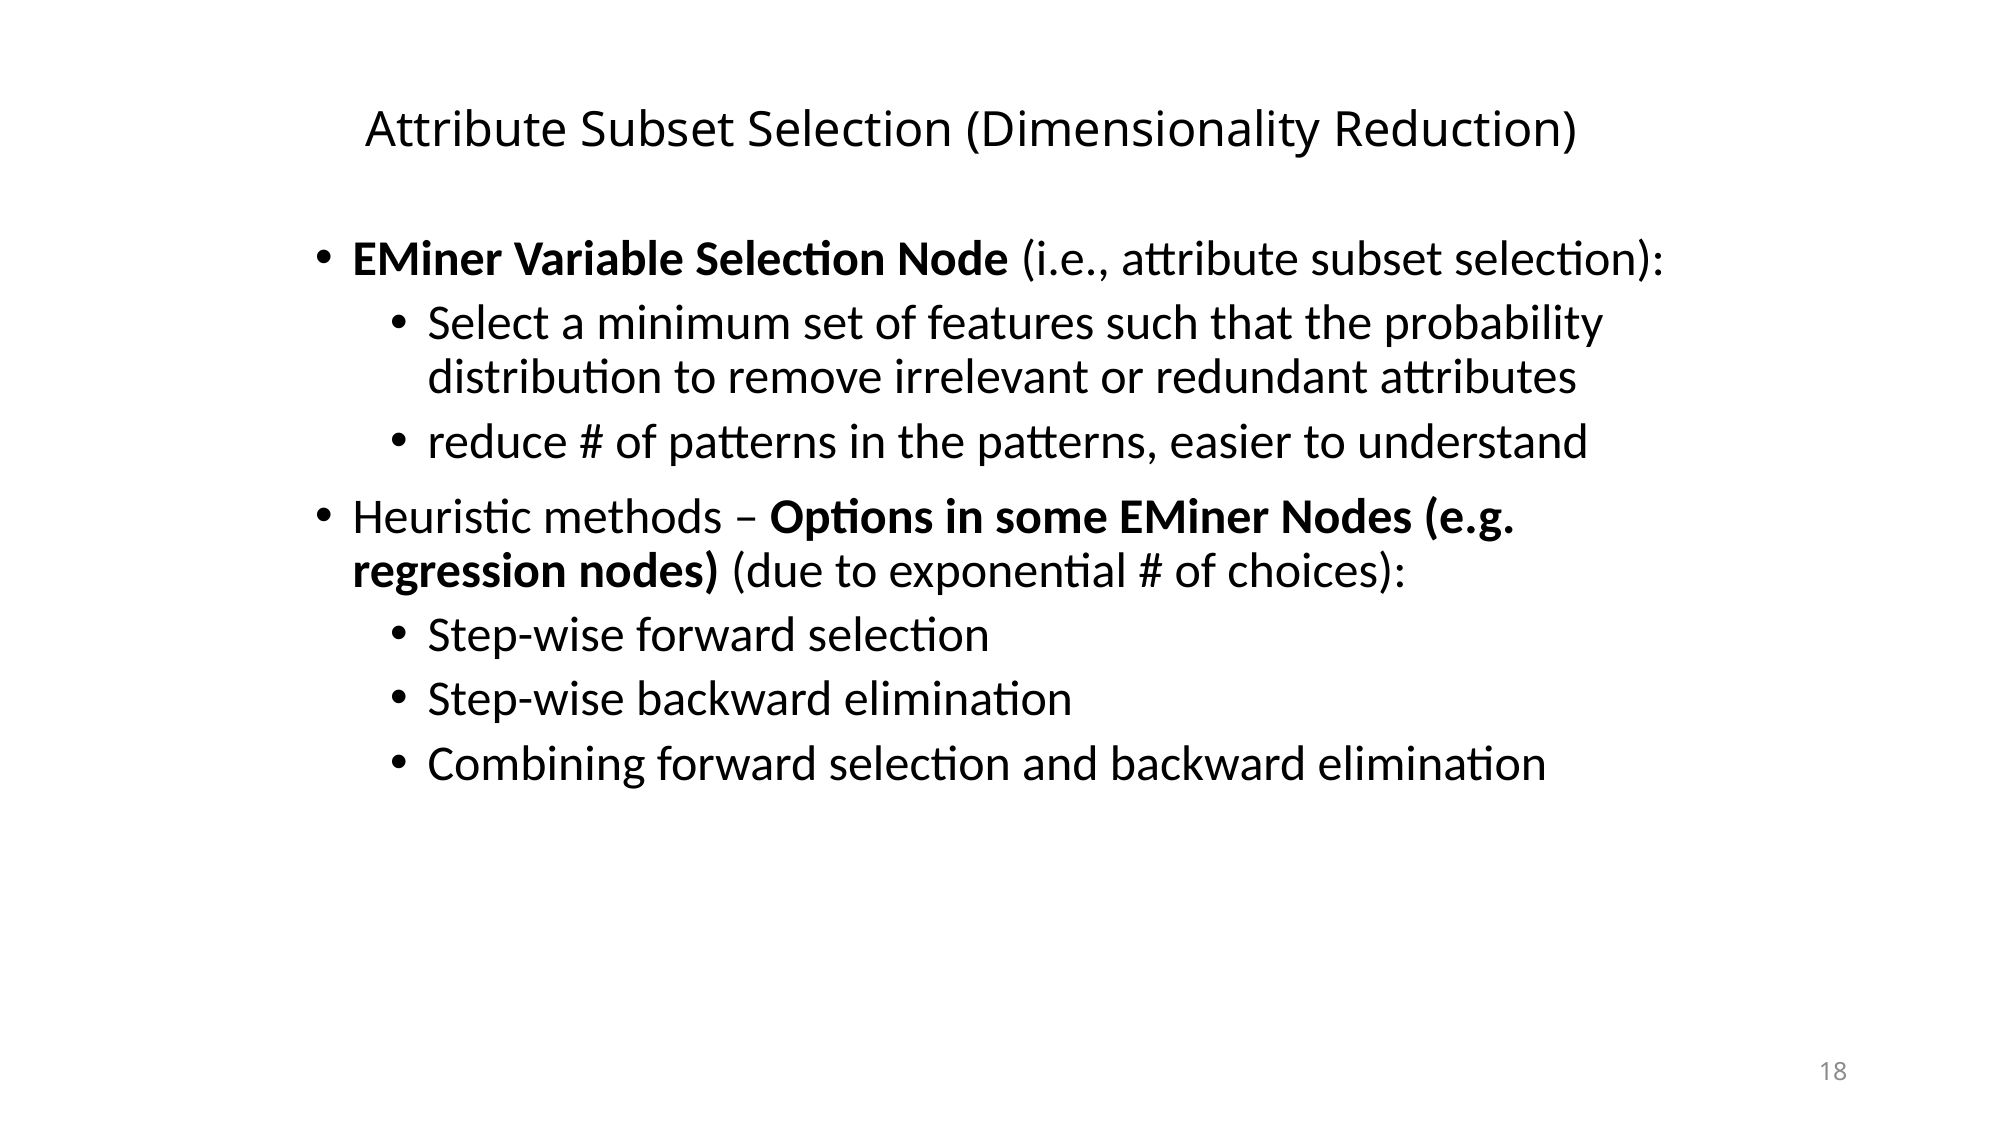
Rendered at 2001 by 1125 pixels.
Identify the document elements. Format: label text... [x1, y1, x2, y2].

title Attribute Subset Selection (Dimensionality Reduction) [350, 75, 1625, 188]
list EMiner Variable Selection Node (i.e., attribute subset selection): Select a minimum set of features such that the probability distribution to remove irrelevant or redundant attributes reduce # of patterns in the patterns, easier to understand Heuristic methods – Options in some EMiner Nodes (e.g. regression nodes) (due to exponential # of choices): Step-wise forward selection Step-wise backward elimination Combining forward selection and backward elimination [300, 224, 1713, 1060]
slide_number 18 [1412, 1042, 1863, 1103]
